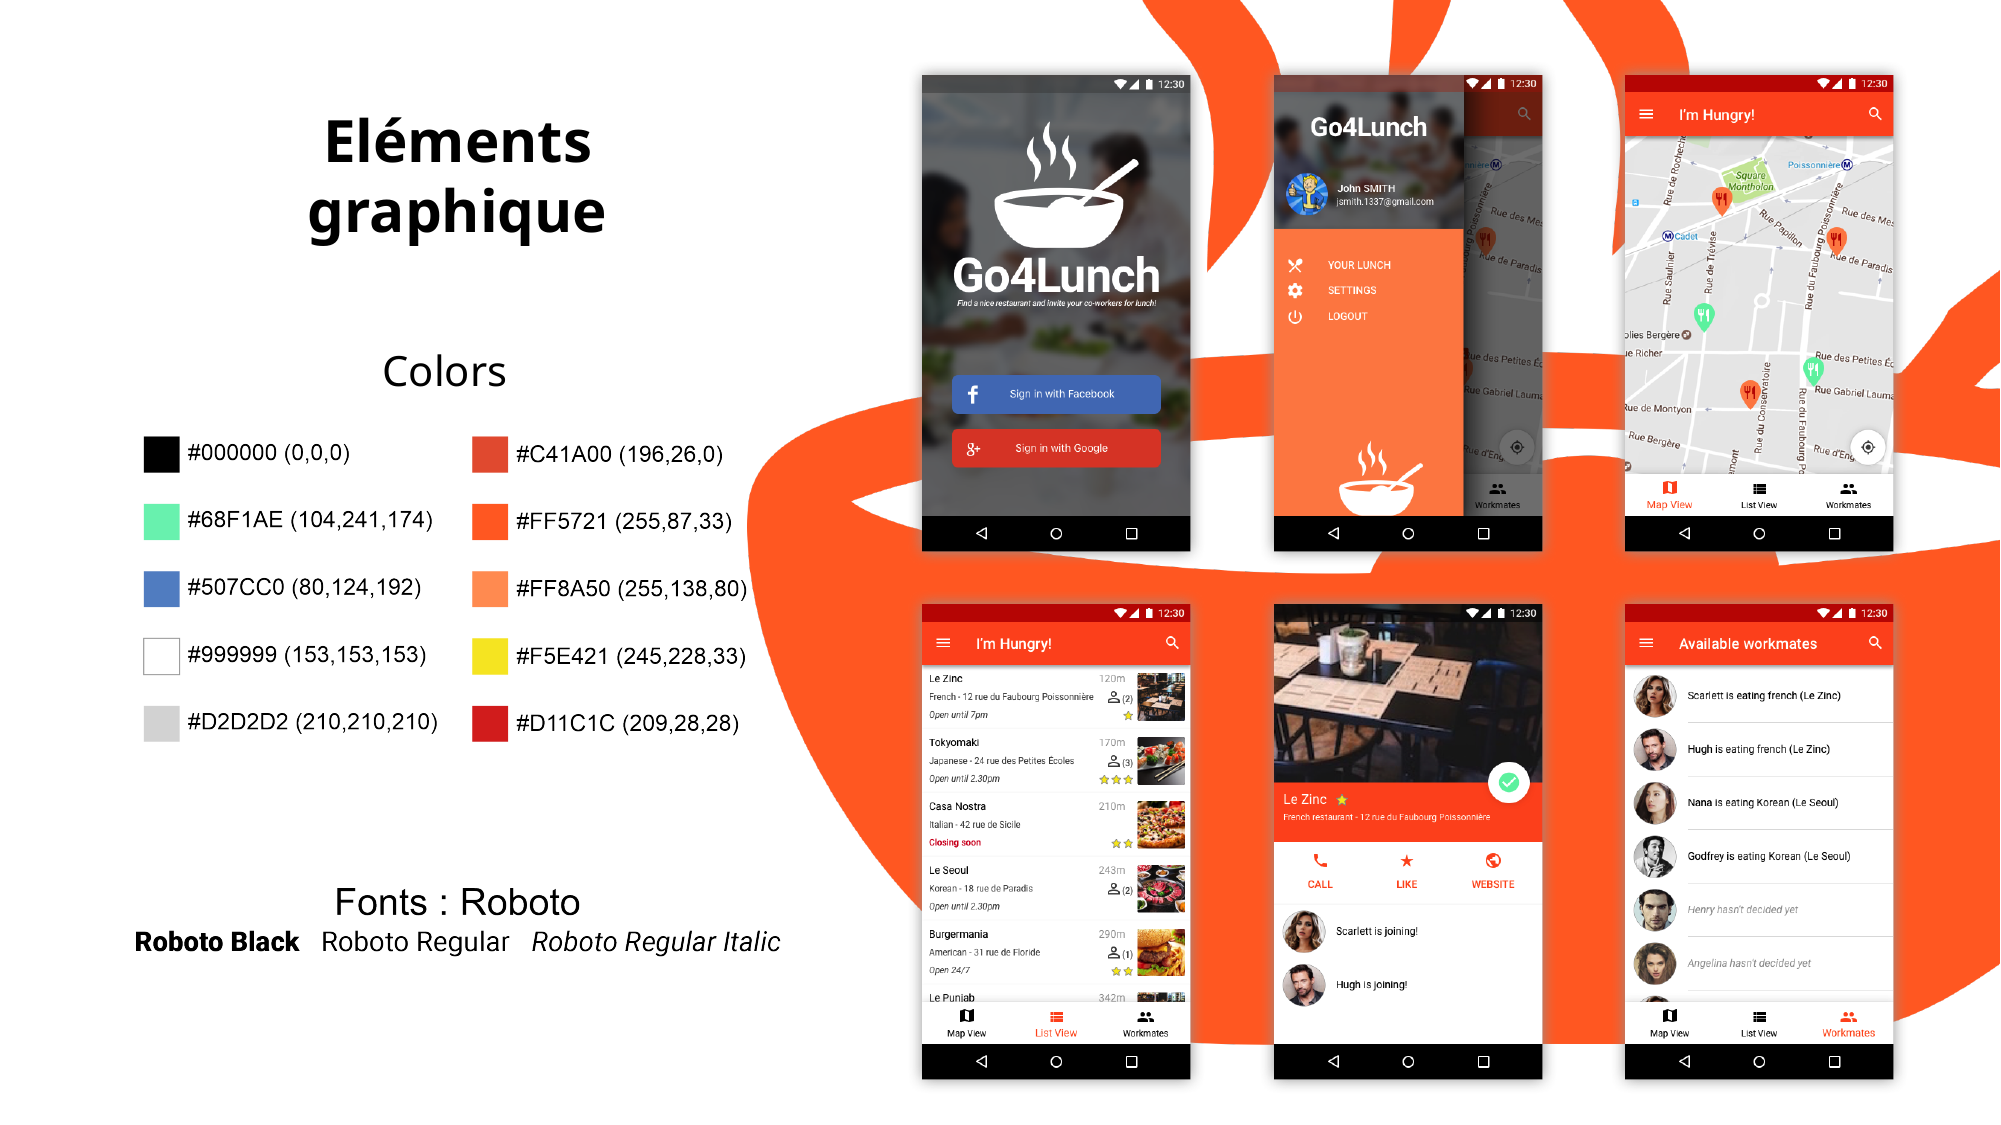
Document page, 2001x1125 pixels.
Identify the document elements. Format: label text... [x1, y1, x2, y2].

text_box Colors [267, 337, 623, 403]
picture [134, 0, 2000, 1094]
text_box Eléments graphique [280, 96, 635, 251]
